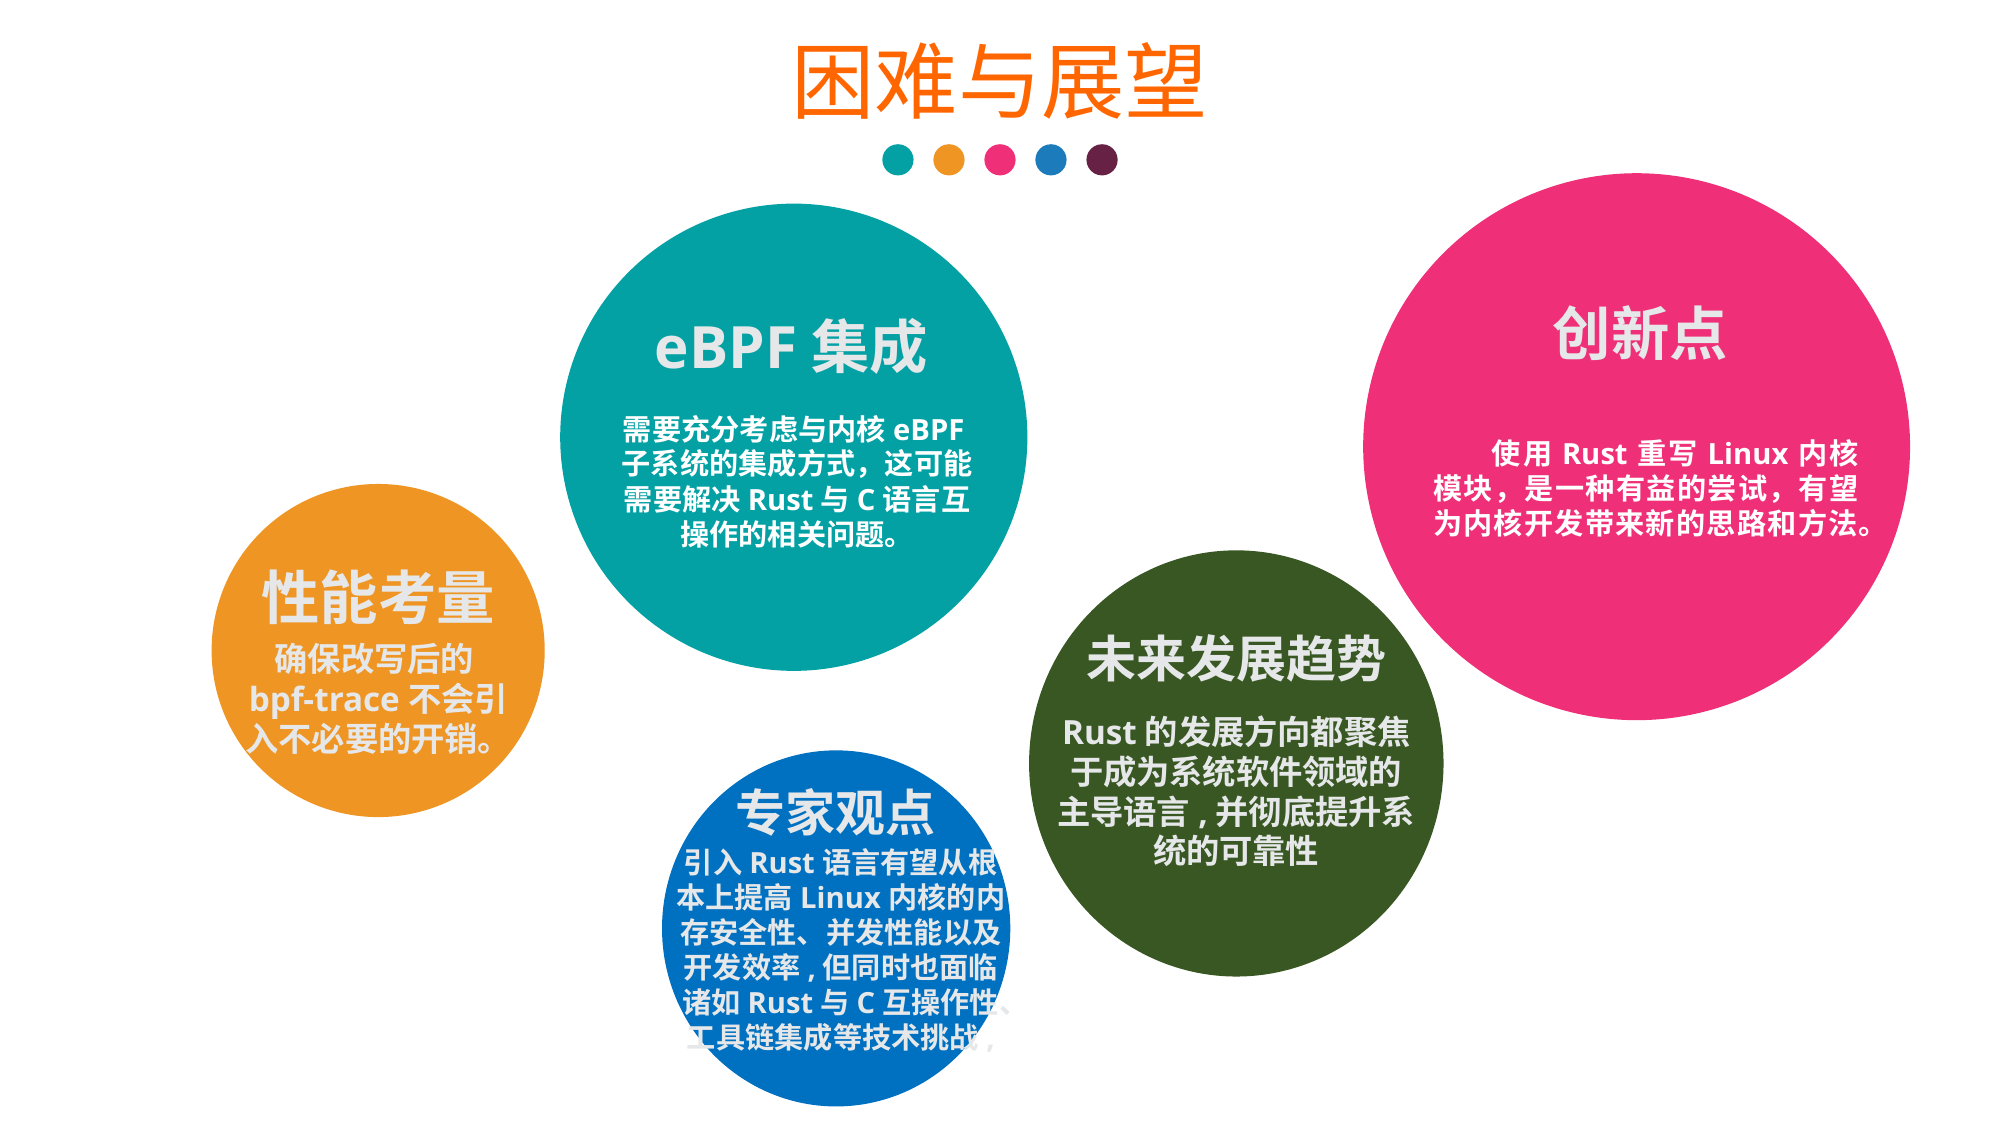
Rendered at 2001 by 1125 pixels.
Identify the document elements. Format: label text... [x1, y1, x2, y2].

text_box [661, 750, 1021, 1107]
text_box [882, 144, 1118, 176]
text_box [1363, 173, 1911, 721]
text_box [560, 203, 1028, 671]
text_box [176, 483, 580, 818]
text_box 困难与展望 [402, 21, 1597, 137]
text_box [878, 550, 1580, 977]
